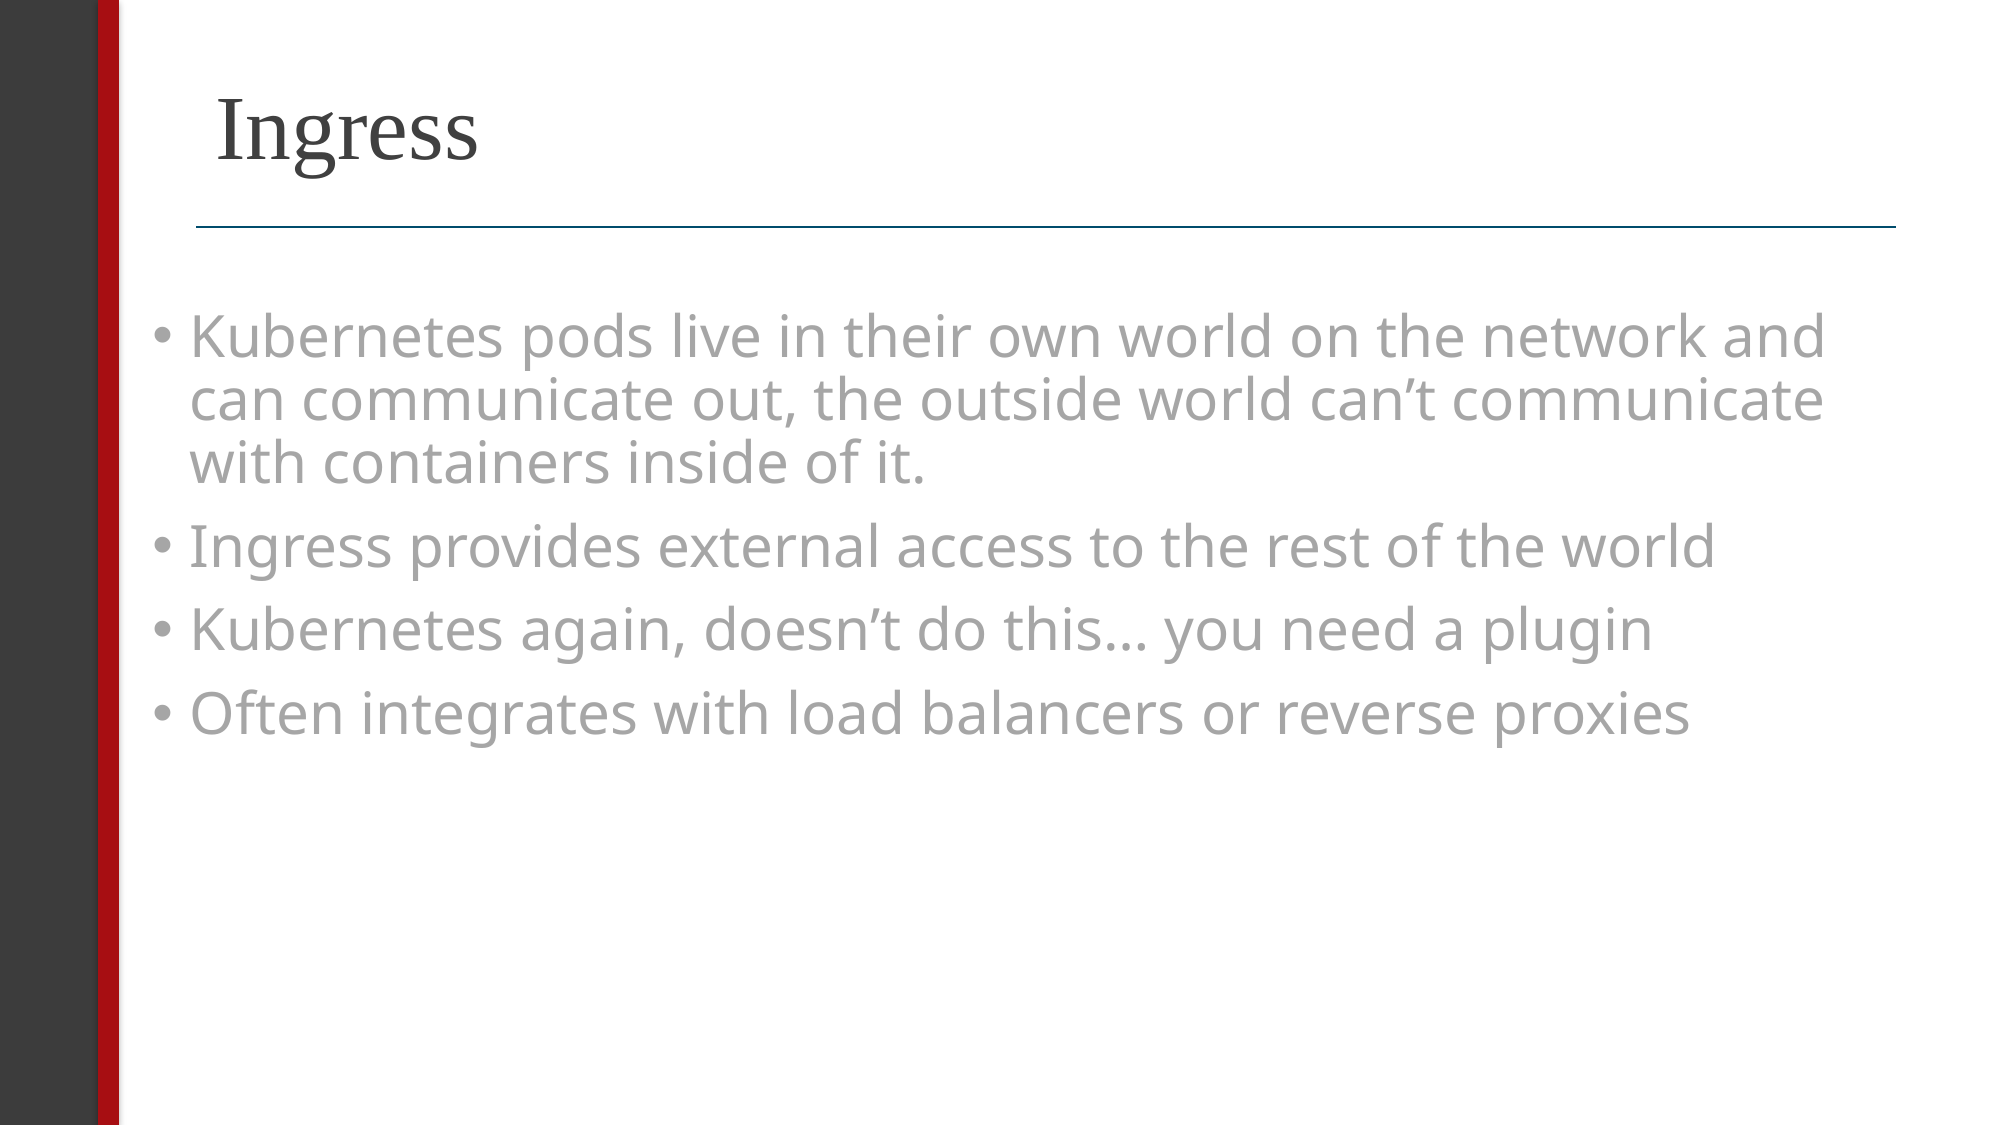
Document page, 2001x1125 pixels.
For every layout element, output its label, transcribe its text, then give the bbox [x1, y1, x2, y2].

title Ingress [199, 60, 1900, 200]
list Kubernetes pods live in their own world on the network and can communicate out, the outside world can’t communicate with containers inside of it. Ingress provides external access to the rest of the world Kubernetes again, doesn’t do this… you need a plugin Often integrates with load balancers or reverse proxies [137, 299, 1863, 929]
